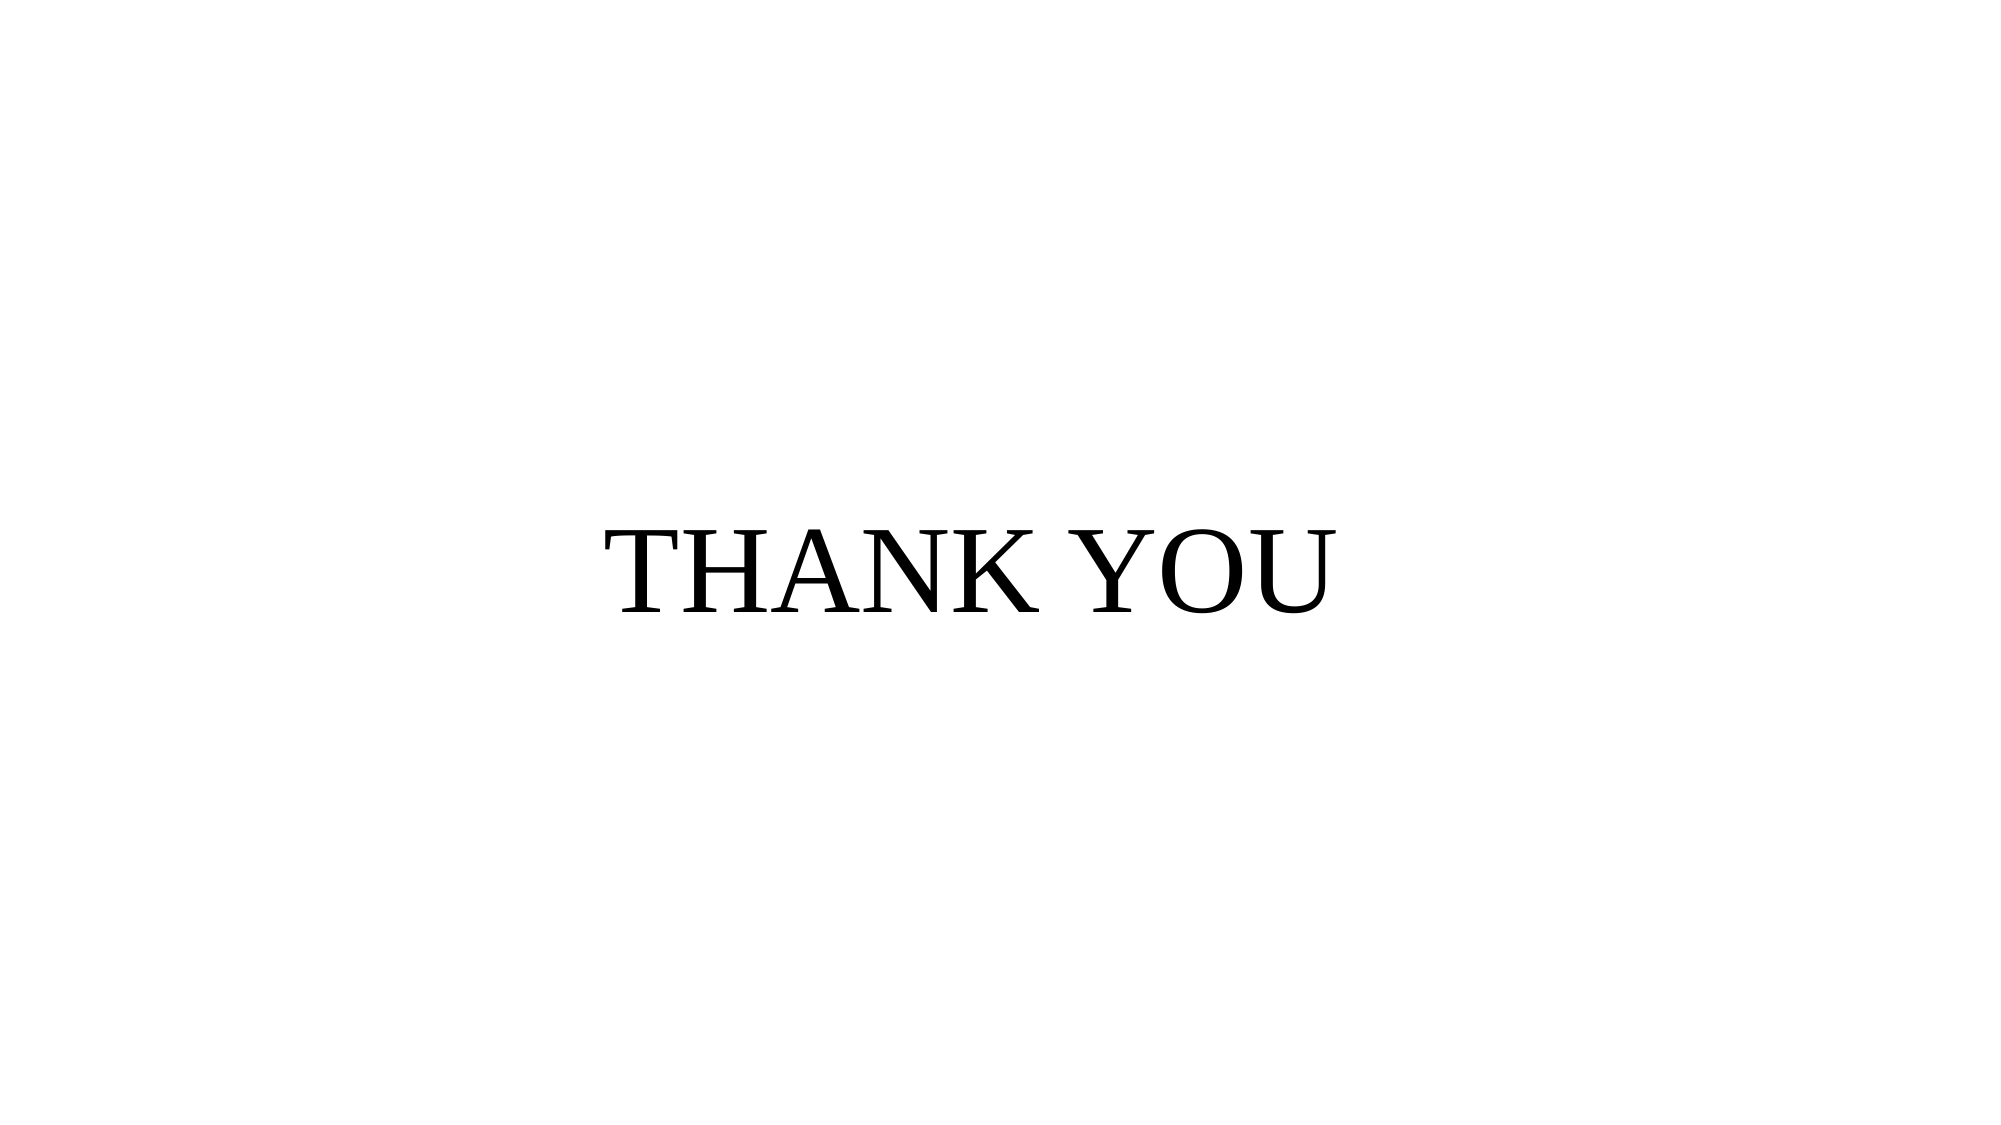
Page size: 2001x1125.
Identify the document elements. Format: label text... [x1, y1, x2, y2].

list THANK YOU [108, 94, 1834, 945]
